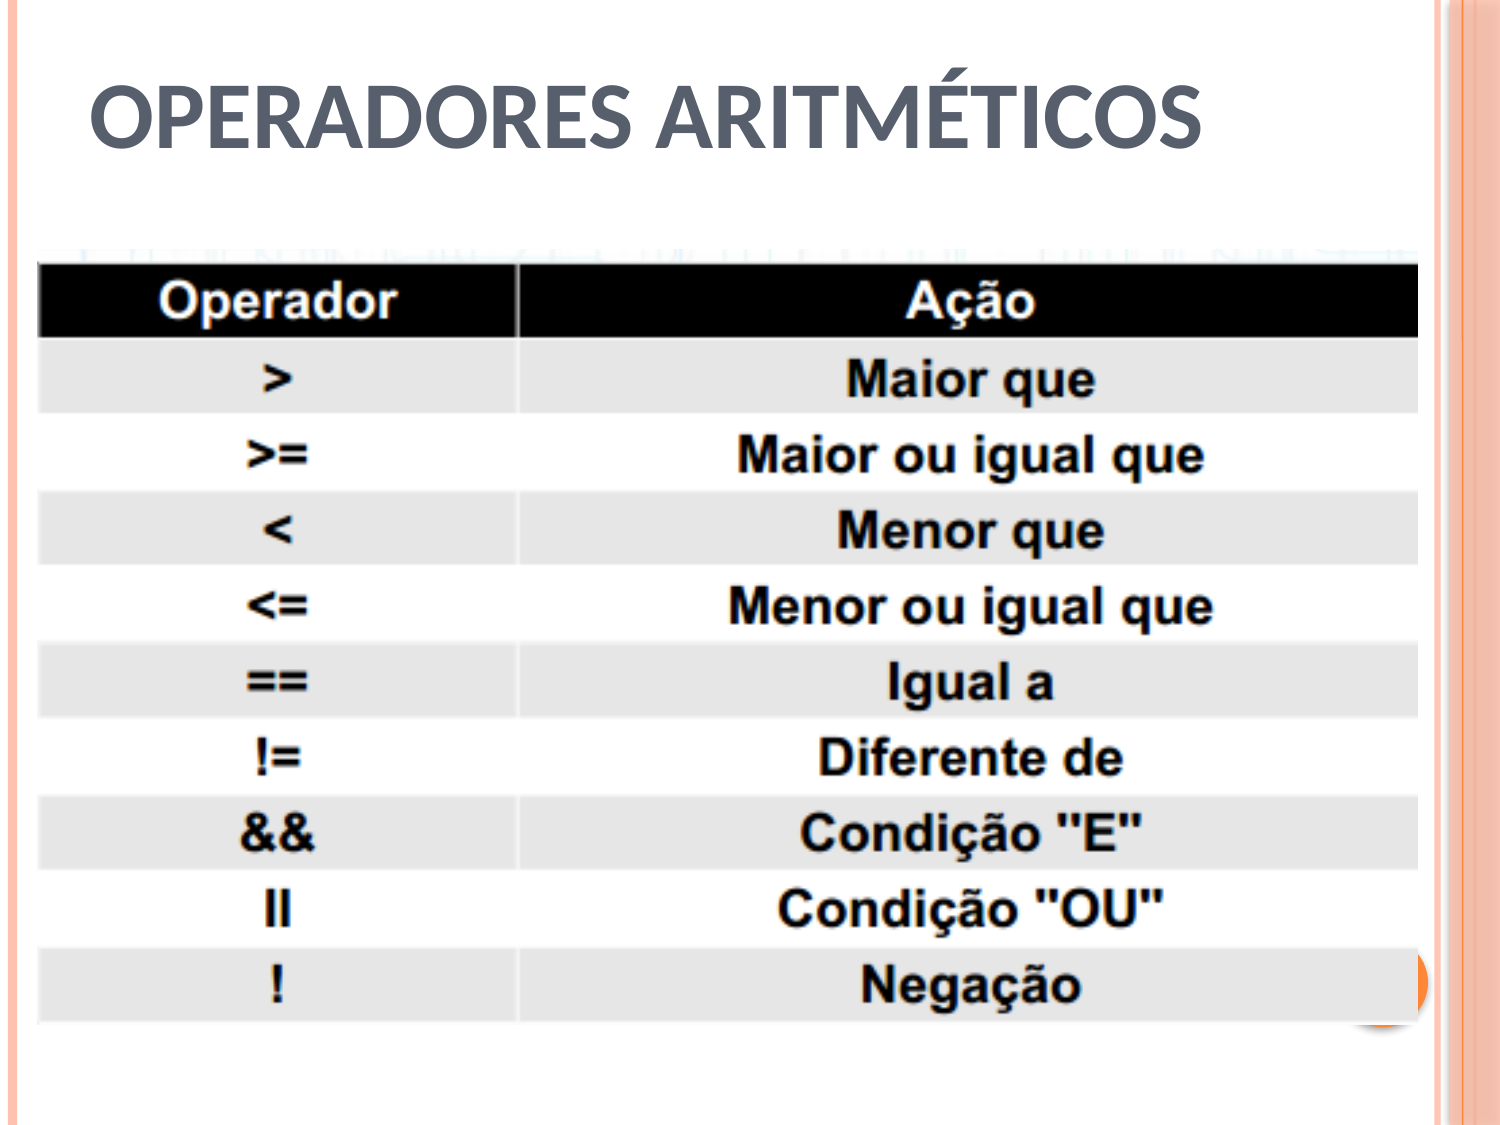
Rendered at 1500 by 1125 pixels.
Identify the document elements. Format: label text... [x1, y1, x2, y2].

title Operadores Aritméticos [75, 45, 1300, 175]
picture [36, 249, 1418, 1026]
